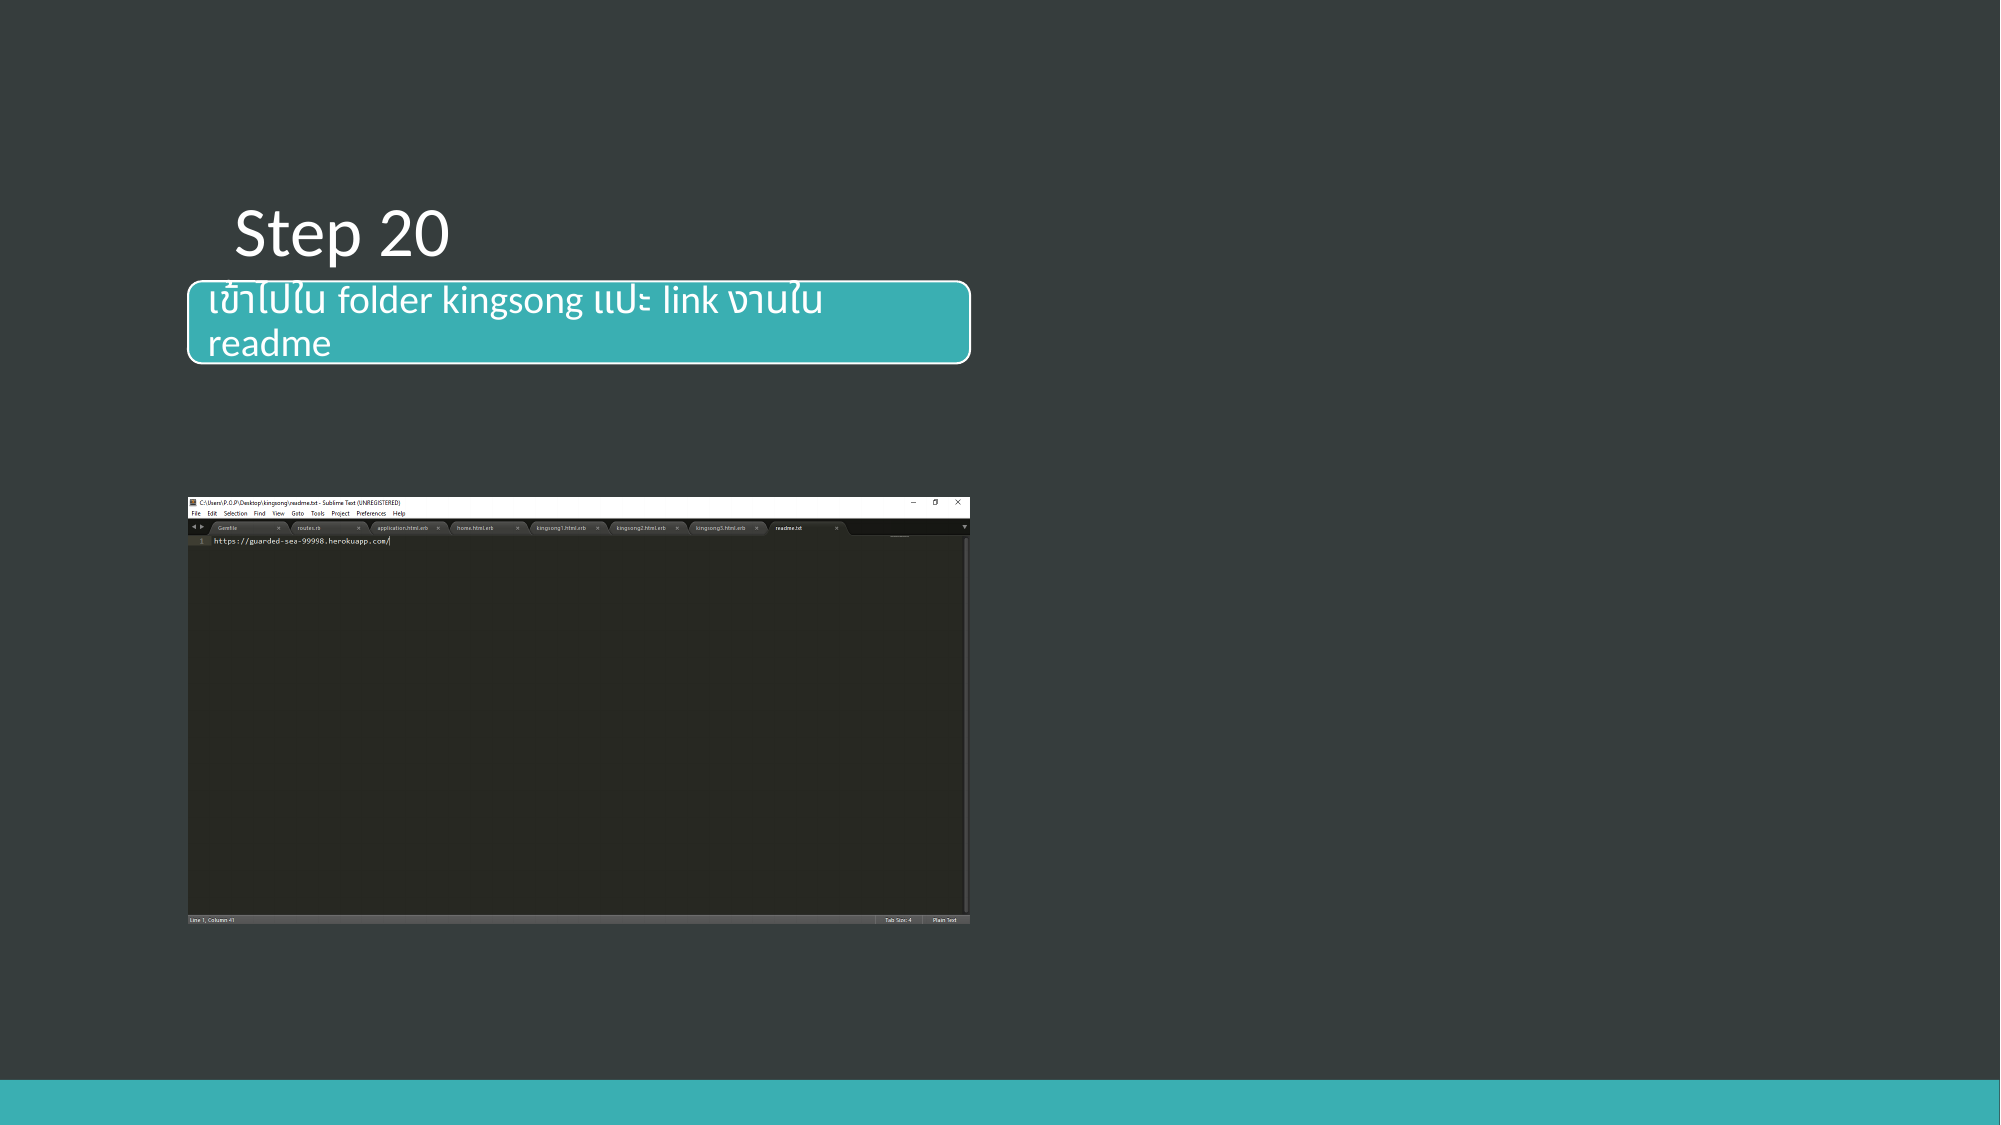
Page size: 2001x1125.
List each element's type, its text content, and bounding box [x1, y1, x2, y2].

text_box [188, 278, 971, 364]
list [188, 497, 971, 924]
title Step 20 [219, 76, 1780, 279]
